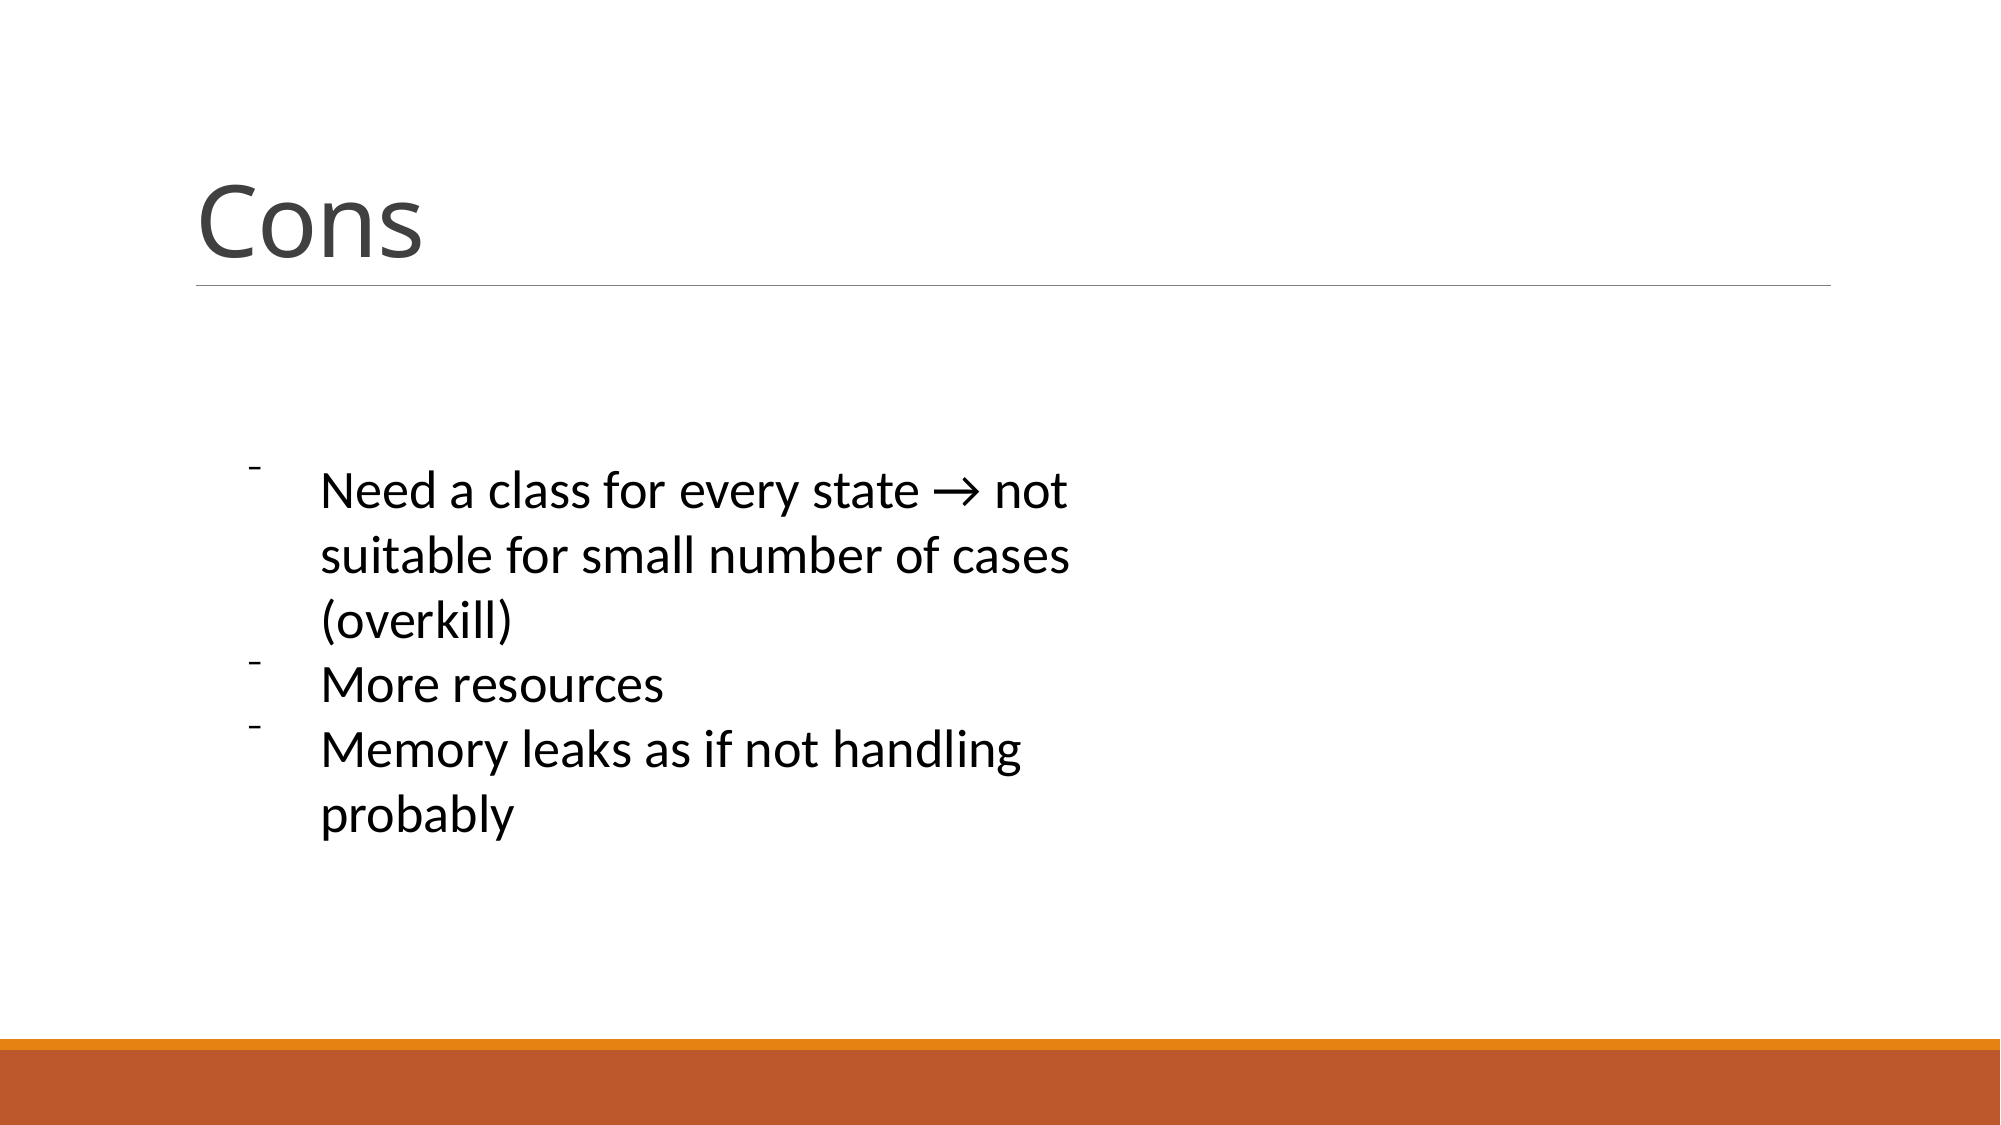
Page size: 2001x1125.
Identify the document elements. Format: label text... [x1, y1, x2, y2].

text_box Need a class for every state → not suitable for small number of cases (overkill) More resources Memory leaks as if not handling probably [155, 381, 1174, 917]
title Cons [180, 47, 1830, 285]
